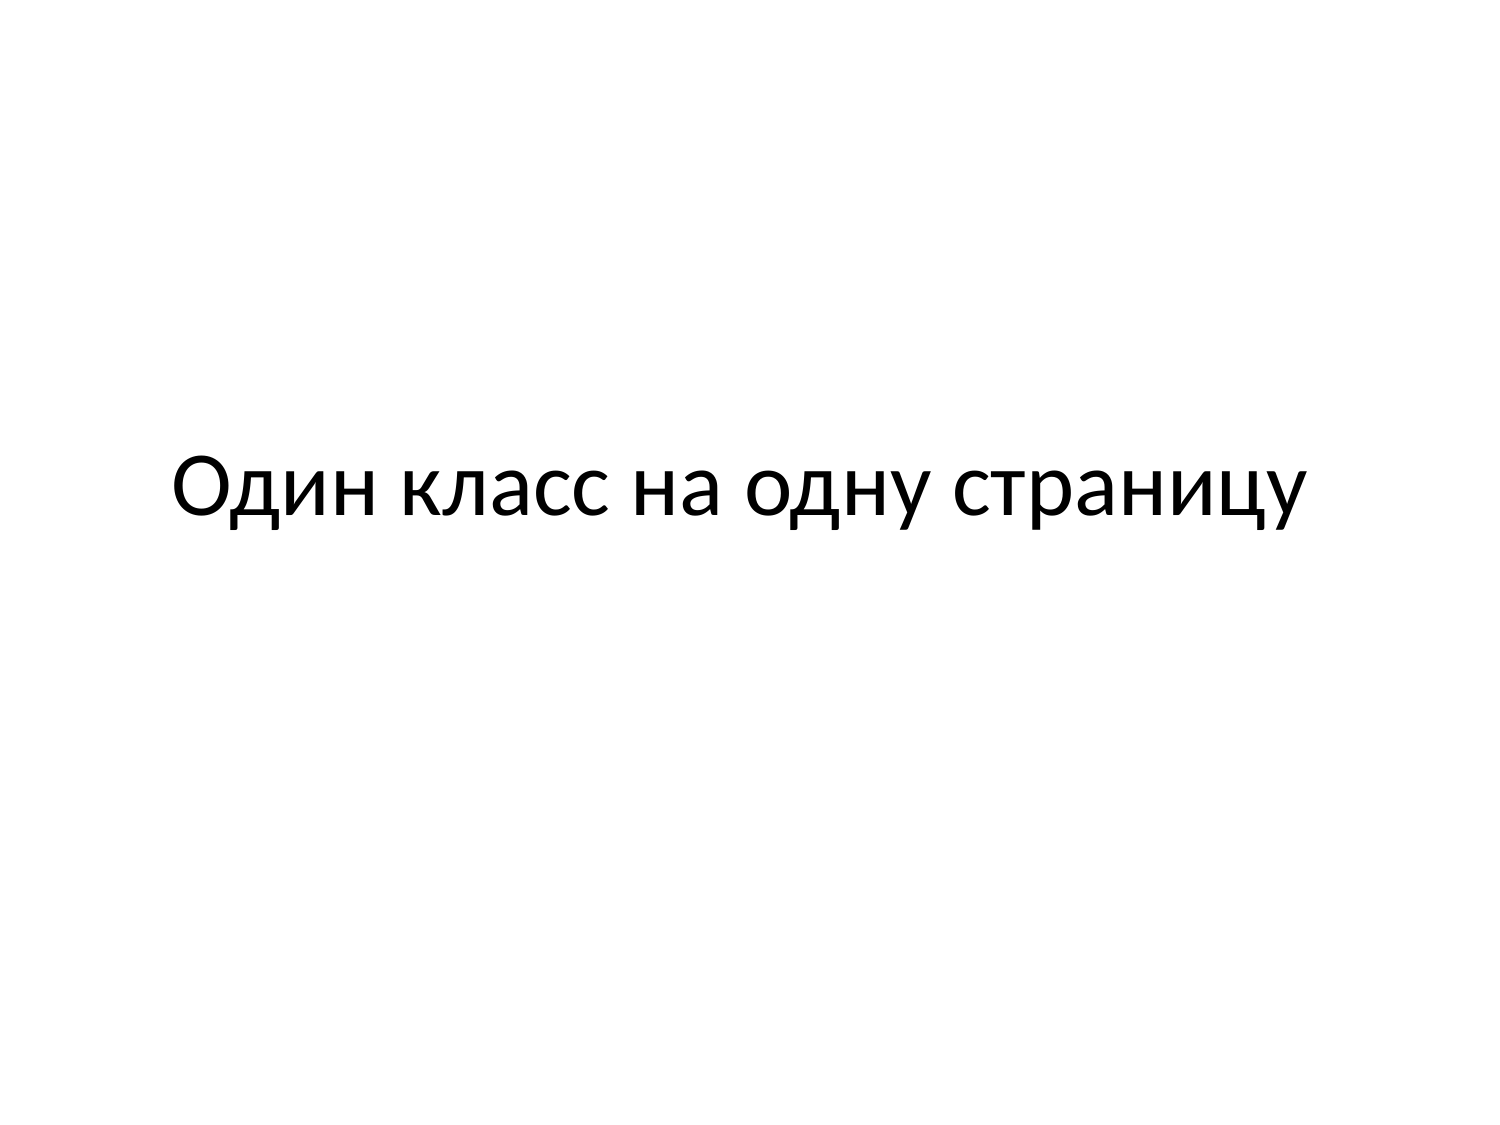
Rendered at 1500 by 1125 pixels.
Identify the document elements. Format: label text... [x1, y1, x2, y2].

title Один класс на одну страницу [64, 385, 1415, 573]
